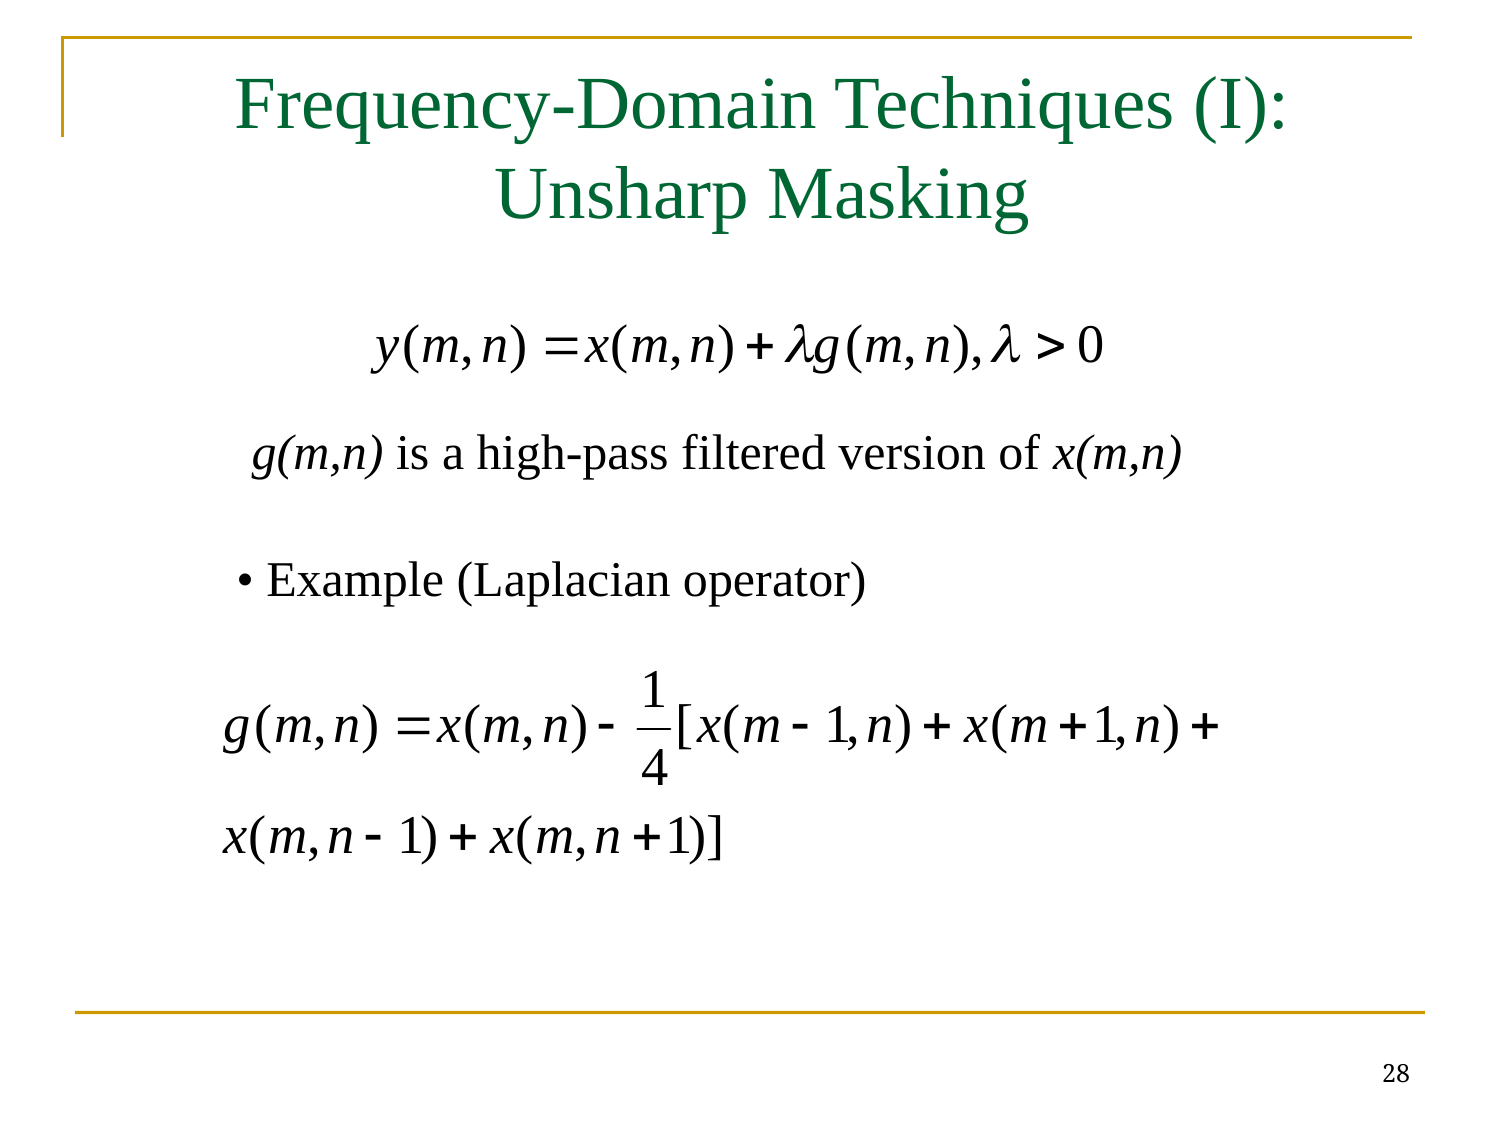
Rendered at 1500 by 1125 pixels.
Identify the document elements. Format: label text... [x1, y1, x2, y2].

text_box g(m,n) is a high-pass filtered version of x(m,n) [236, 412, 1198, 488]
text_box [362, 312, 1116, 386]
text_box • Example (Laplacian operator) [221, 538, 883, 614]
text_box Frequency-Domain Techniques (I): Unsharp Masking [124, 50, 1400, 238]
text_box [212, 656, 1229, 876]
slide_number 28 [1074, 1023, 1426, 1100]
